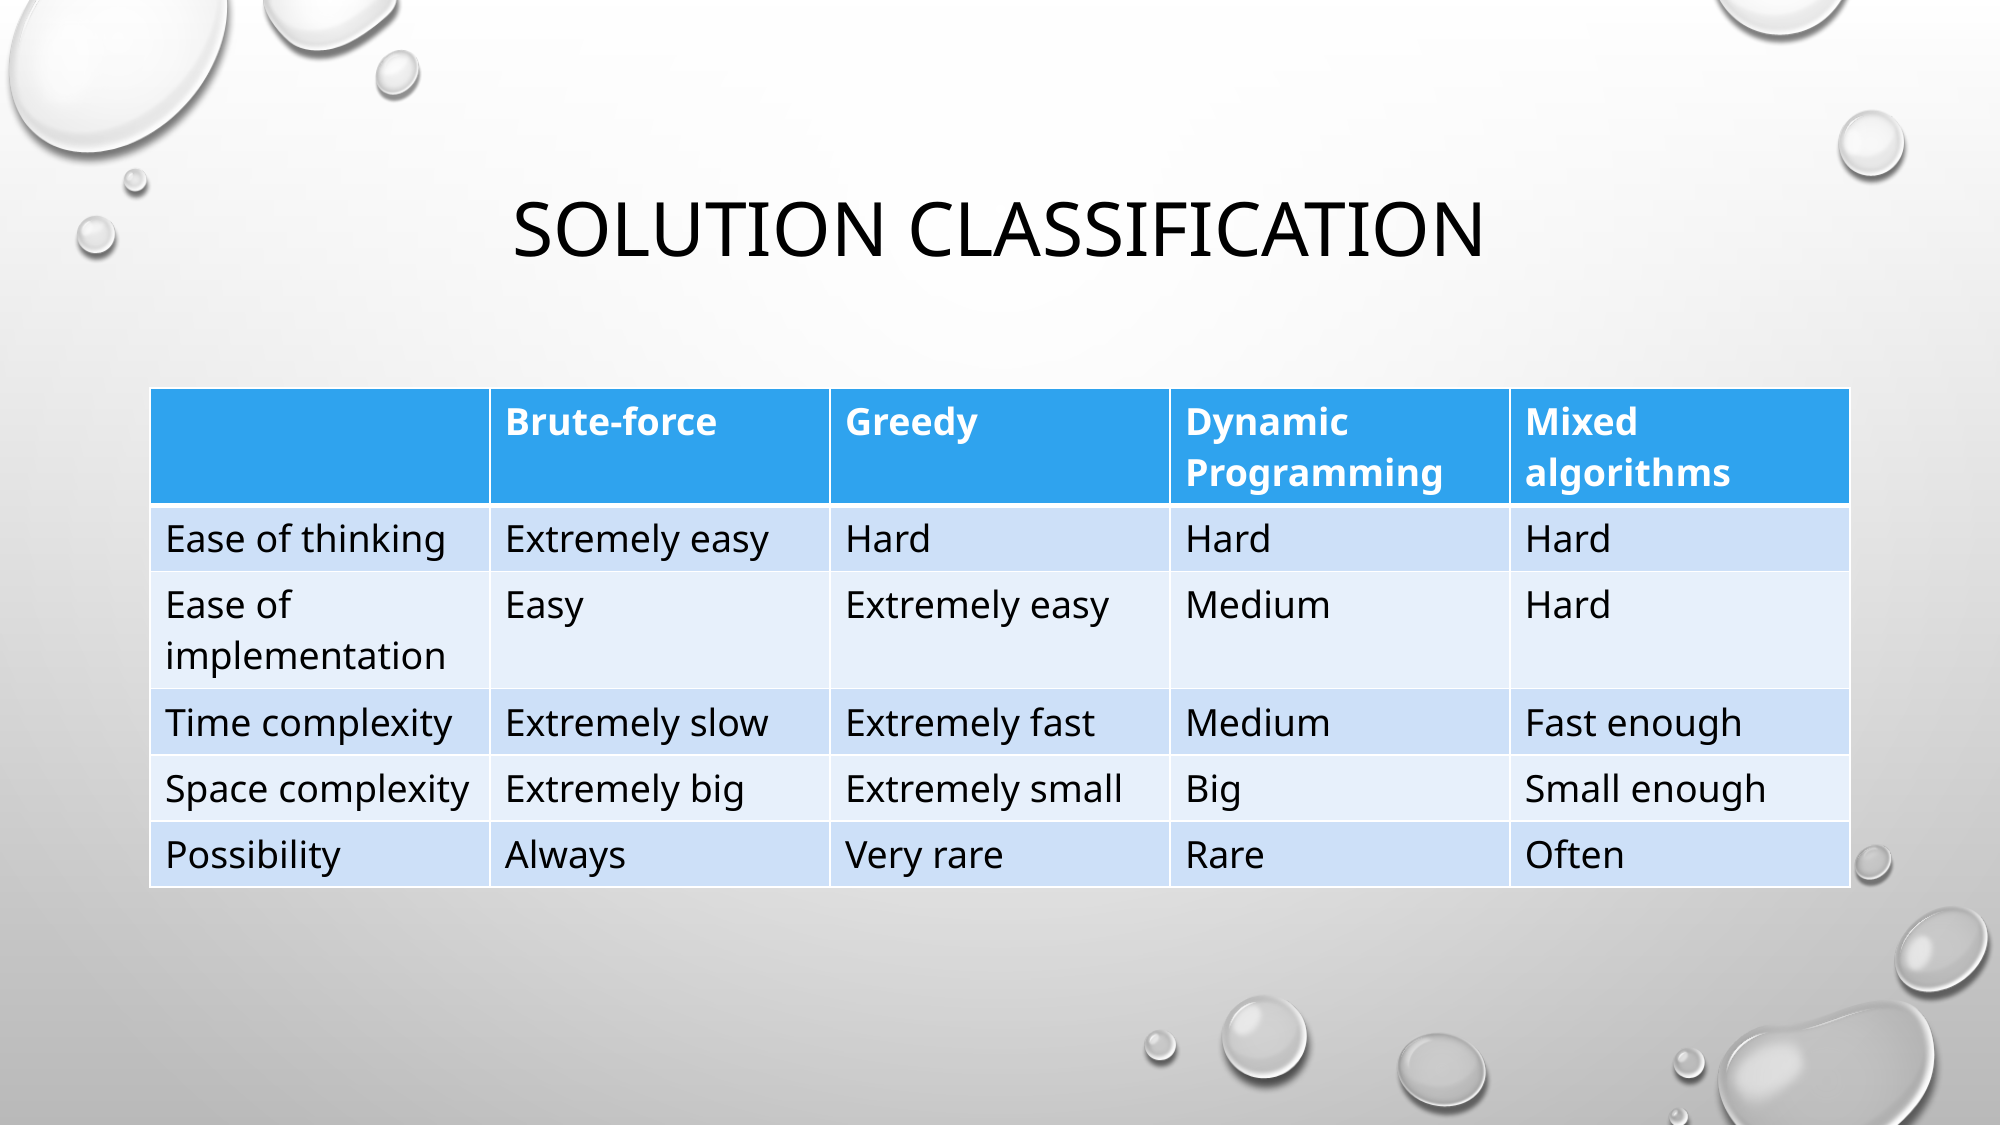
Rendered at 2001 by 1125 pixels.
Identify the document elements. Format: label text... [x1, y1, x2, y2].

table_cell Big [1171, 756, 1509, 820]
table_cell Extremely big [491, 756, 829, 820]
table_cell Extremely slow [491, 689, 829, 754]
table_cell Medium [1171, 572, 1509, 688]
table_cell Very rare [831, 822, 1169, 886]
table_cell Ease of thinking [151, 508, 489, 571]
table_header [151, 389, 489, 503]
table_header Brute-force [491, 389, 829, 503]
table_cell Rare [1171, 822, 1509, 886]
table_header Greedy [831, 389, 1169, 503]
table_cell Easy [491, 572, 829, 688]
table_cell Extremely fast [831, 689, 1169, 754]
table_cell Often [1511, 822, 1849, 886]
table_cell Extremely easy [491, 508, 829, 571]
table_cell Hard [1511, 572, 1849, 688]
table_cell Hard [831, 508, 1169, 571]
table_cell Small enough [1511, 756, 1849, 820]
table_cell Time complexity [151, 689, 489, 754]
table_cell Ease of implementation [151, 572, 489, 688]
table_cell Extremely small [831, 756, 1169, 820]
table_cell Possibility [151, 822, 489, 886]
title Solution Classification [149, 101, 1851, 364]
table_cell Extremely easy [831, 572, 1169, 688]
picture [0, 0, 2000, 1125]
table_cell Hard [1171, 508, 1509, 571]
table_cell Fast enough [1511, 689, 1849, 754]
table_cell Always [491, 822, 829, 886]
table_cell Space complexity [151, 756, 489, 820]
table_cell Medium [1171, 689, 1509, 754]
table_header Mixed algorithms [1511, 389, 1849, 503]
table_cell Hard [1511, 508, 1849, 571]
table_header Dynamic Programming [1171, 389, 1509, 503]
